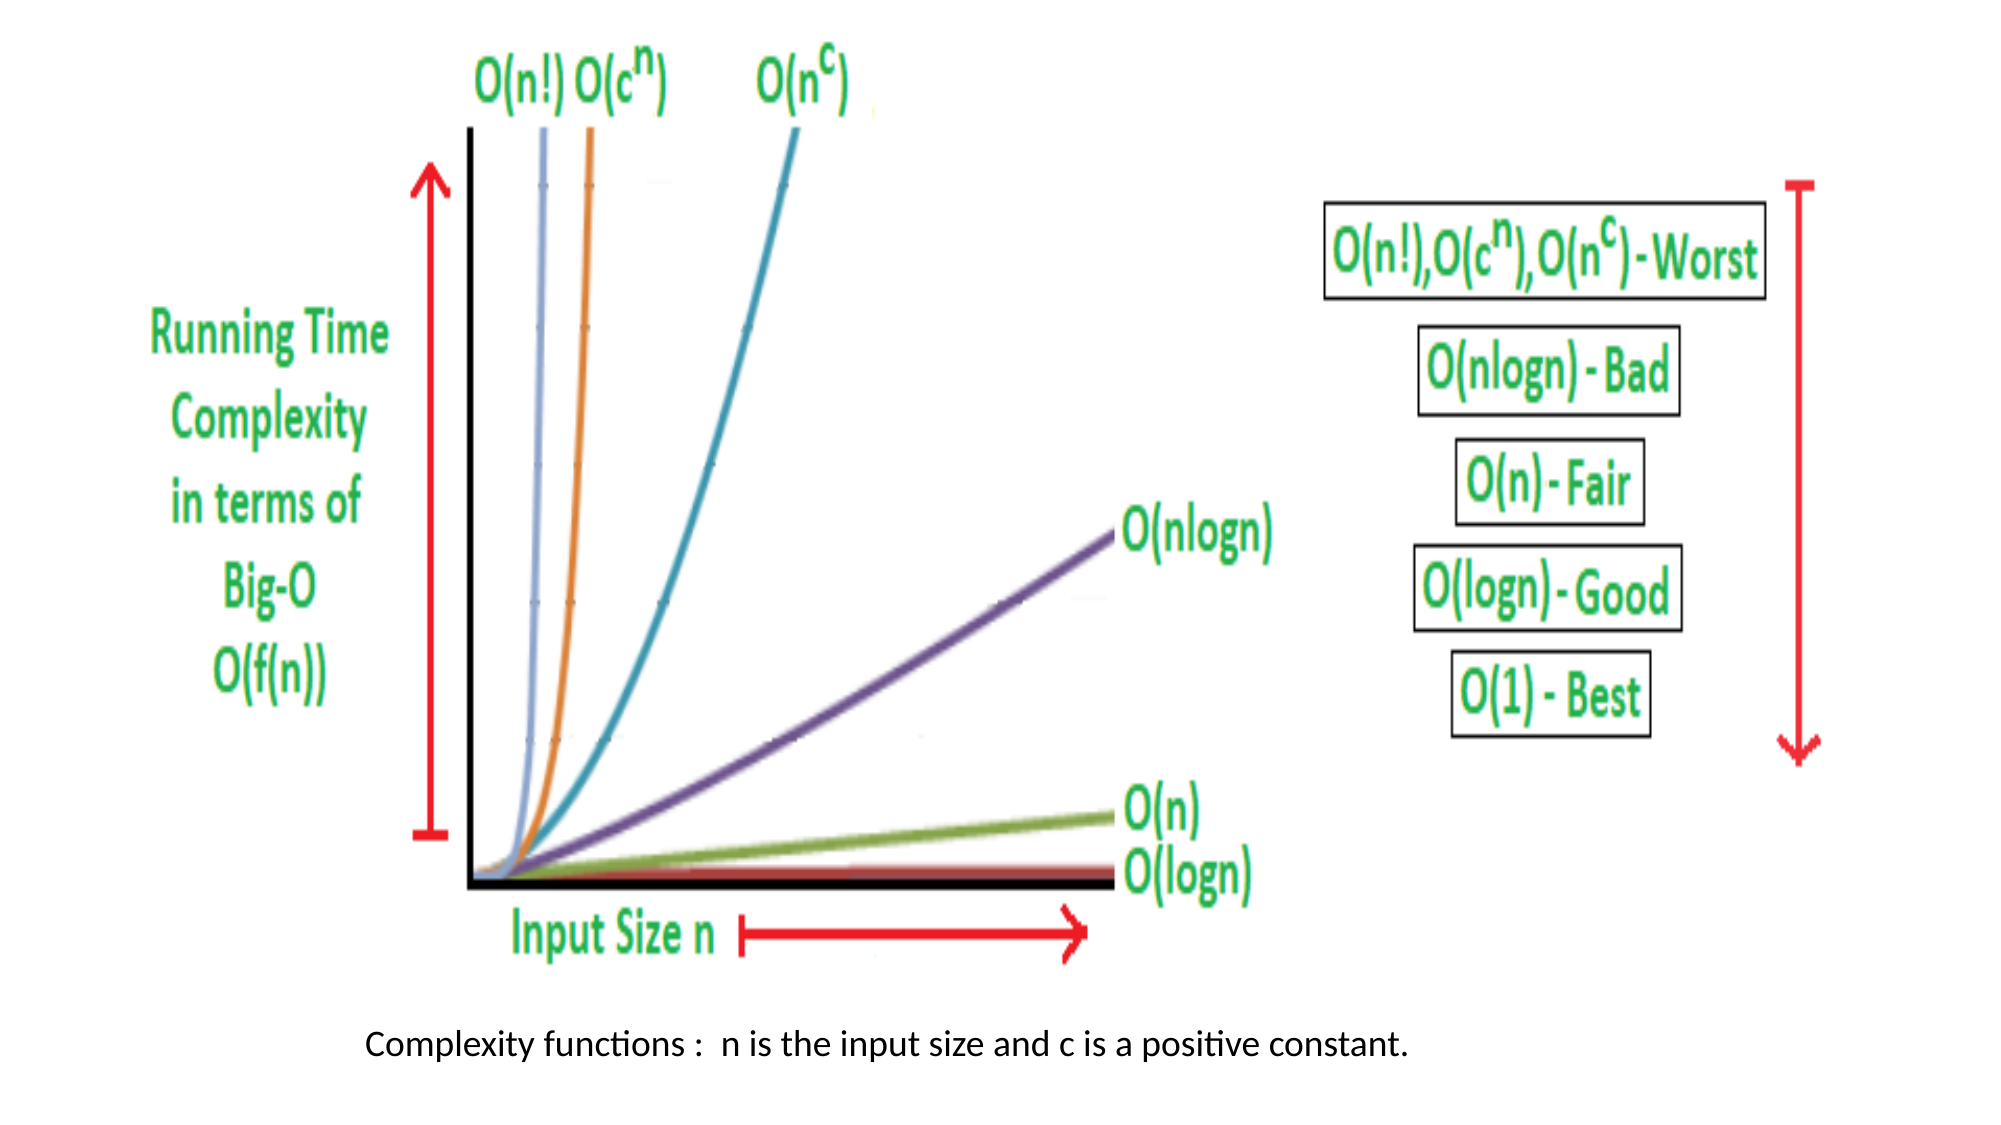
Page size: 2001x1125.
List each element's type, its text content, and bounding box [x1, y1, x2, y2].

picture [102, 19, 1863, 976]
text_box Complexity functions : n is the input size and c is a positive constant. [350, 1011, 1615, 1072]
